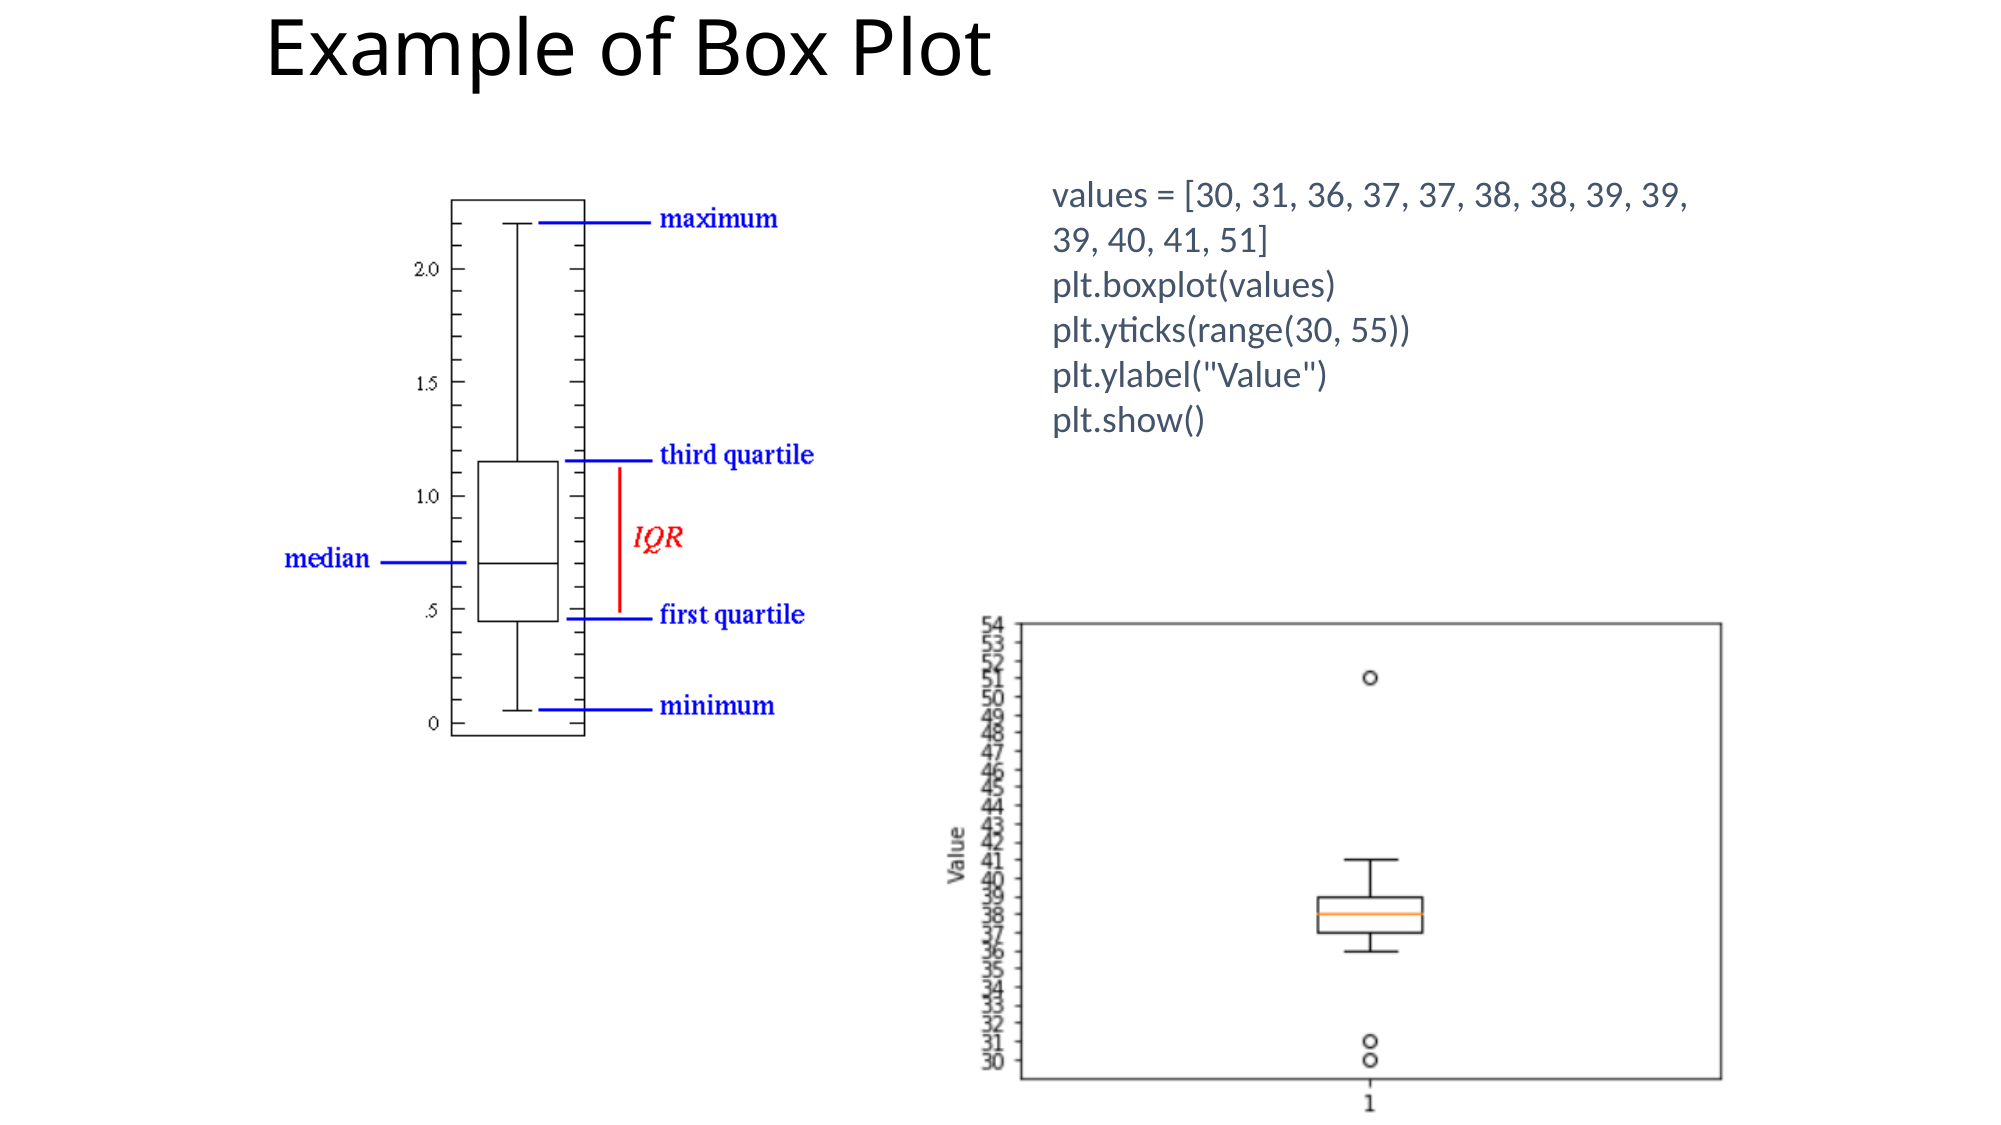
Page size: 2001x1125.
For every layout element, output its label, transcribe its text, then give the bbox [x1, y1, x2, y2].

text_box values = [30, 31, 36, 37, 37, 38, 38, 39, 39, 39, 40, 41, 51] plt.boxplot(values) plt.yticks(range(30, 55)) plt.ylabel("Value") plt.show() [1037, 162, 1713, 448]
title Example of Box Plot [249, 0, 1600, 100]
picture [251, 162, 853, 754]
picture [924, 602, 1750, 1125]
